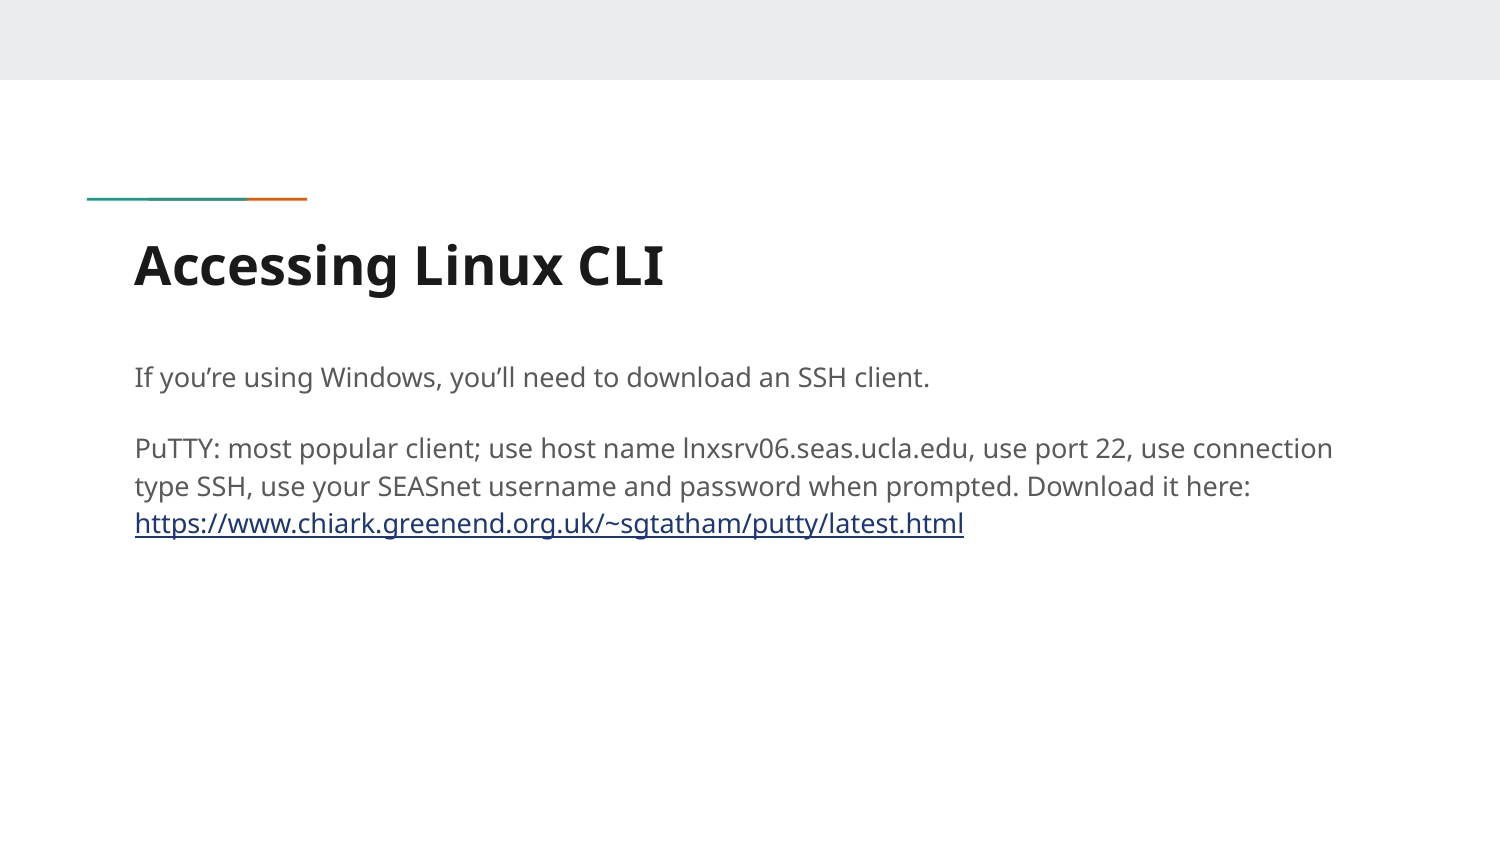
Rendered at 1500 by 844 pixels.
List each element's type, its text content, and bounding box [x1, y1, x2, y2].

list If you’re using Windows, you’ll need to download an SSH client. PuTTY: most popular client; use host name lnxsrv06.seas.ucla.edu, use port 22, use connection type SSH, use your SEASnet username and password when prompted. Download it here: https://www.chiark.greenend.org.uk/~sgtatham/putty/latest.html [119, 341, 1381, 712]
title Accessing Linux CLI [119, 216, 1381, 305]
